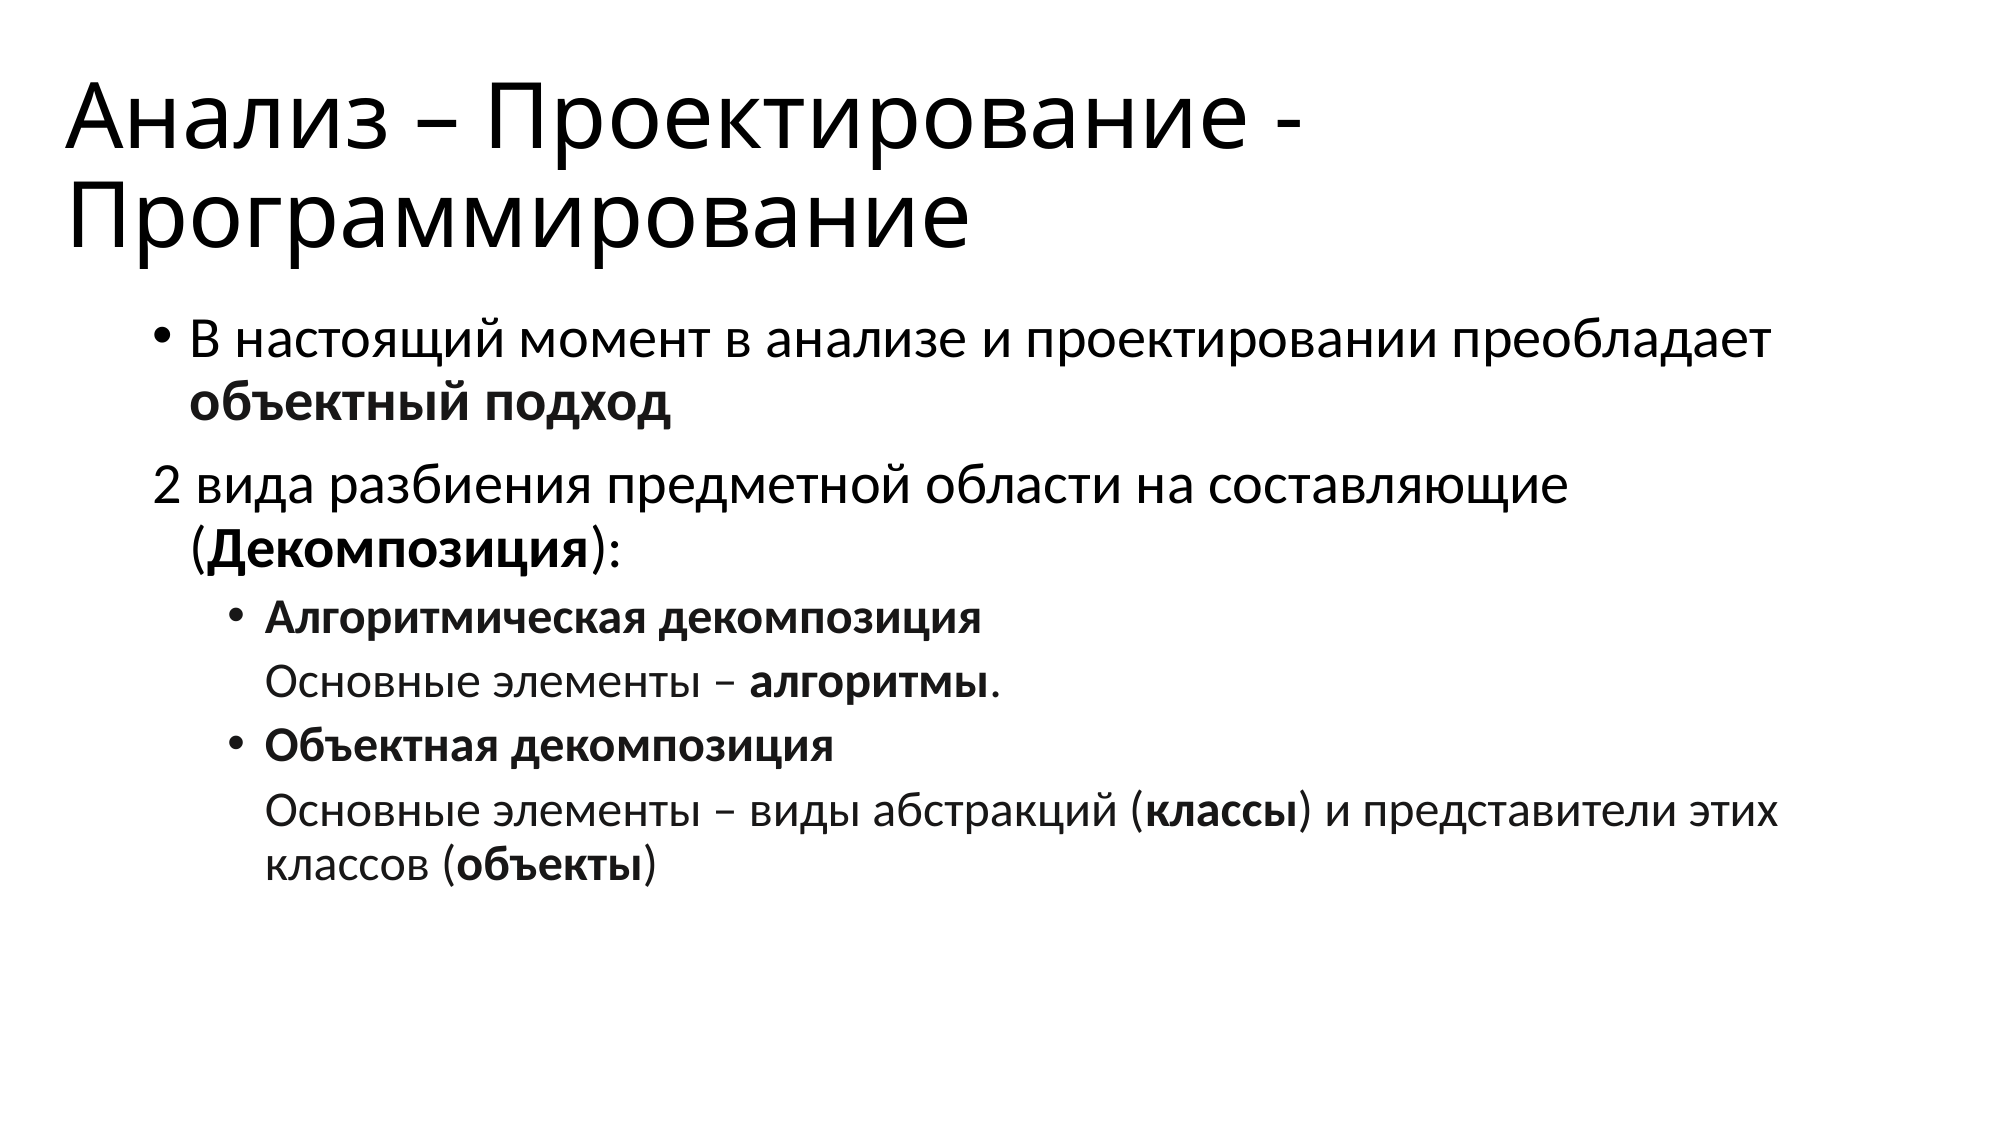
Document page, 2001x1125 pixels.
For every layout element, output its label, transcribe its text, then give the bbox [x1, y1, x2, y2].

title Анализ – Проектирование - Программирование [50, 59, 2000, 278]
list В настоящий момент в анализе и проектировании преобладает объектный подход 2 вида разбиения предметной области на составляющие (Декомпозиция): Алгоритмическая декомпозиция Основные элементы – алгоритмы. Объектная декомпозиция Основные элементы – виды абстракций (классы) и представители этих классов (объекты) [137, 299, 1863, 1014]
